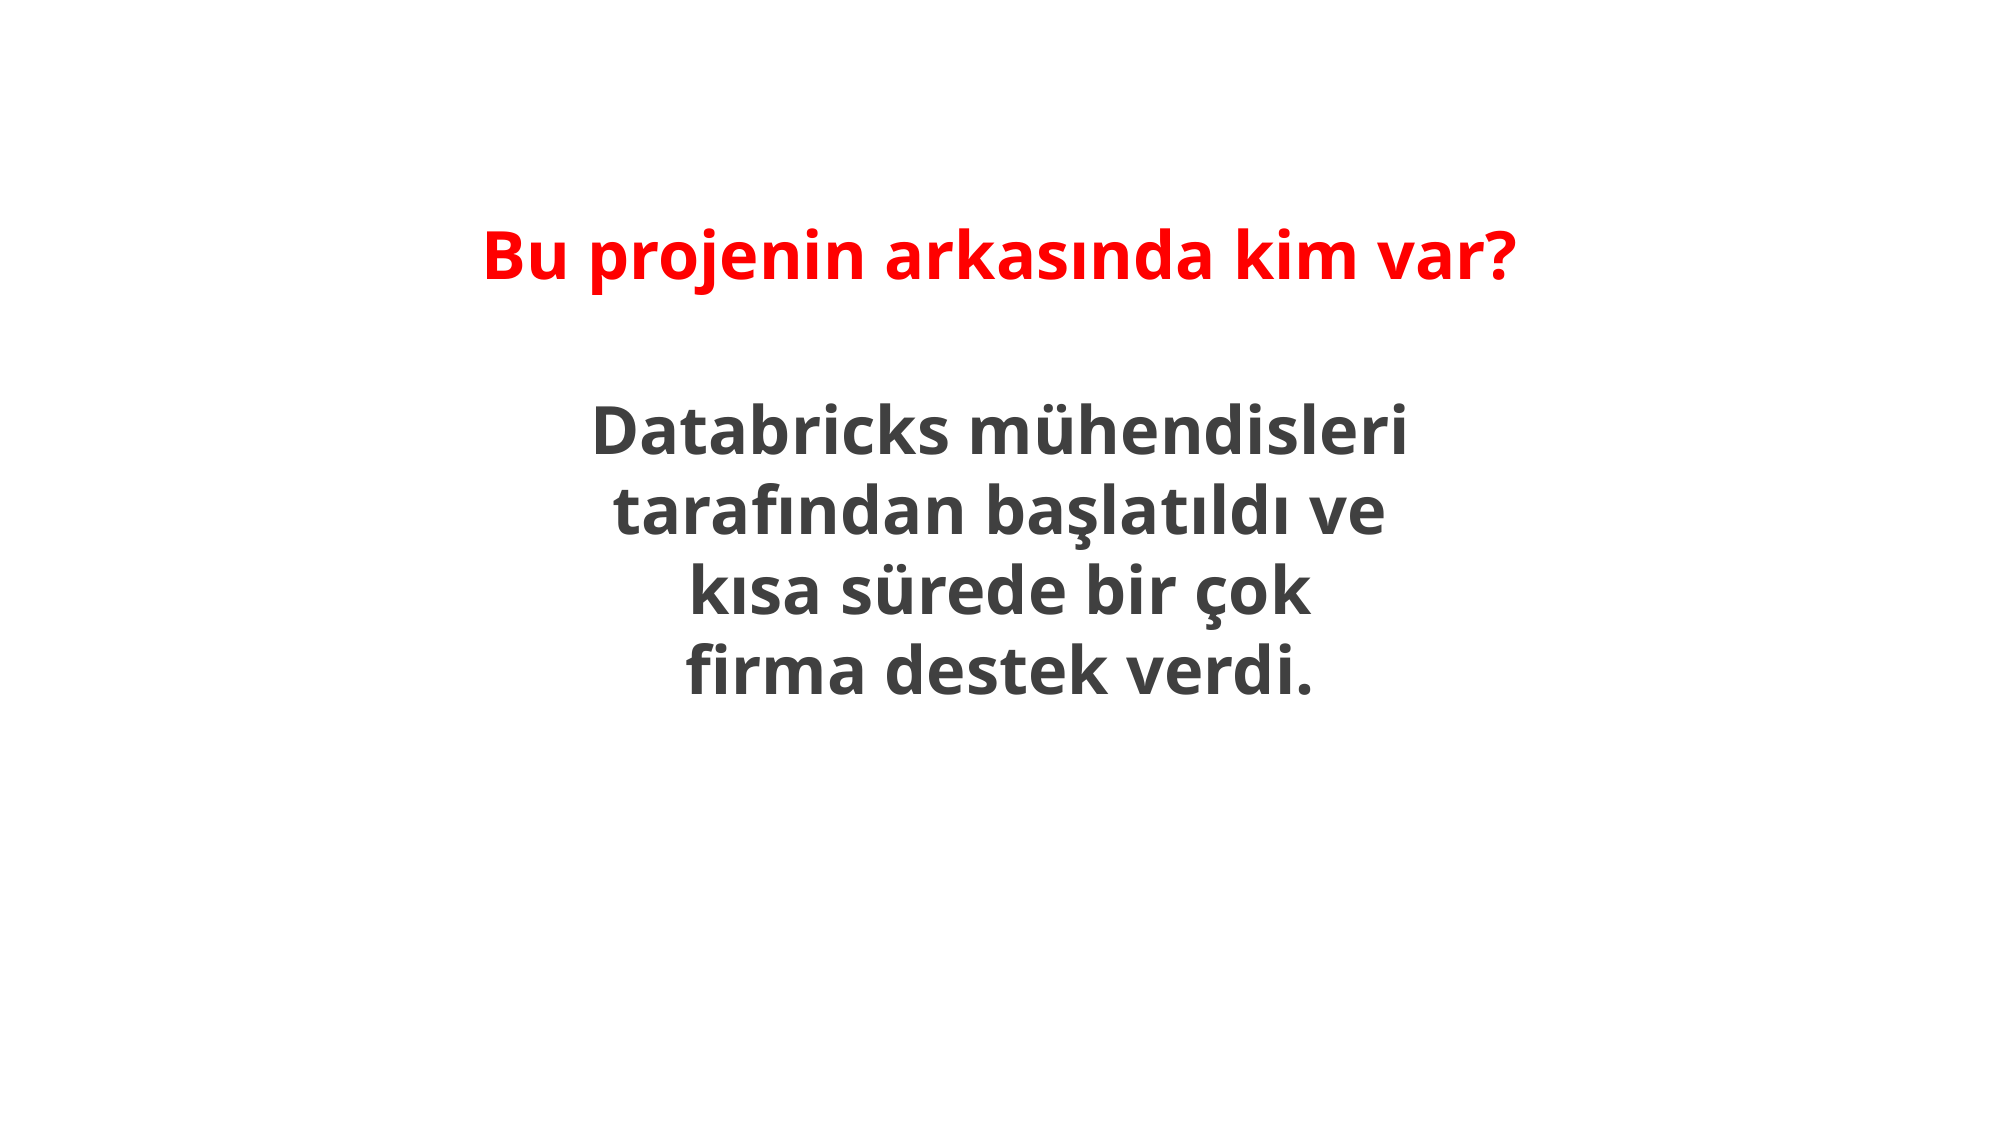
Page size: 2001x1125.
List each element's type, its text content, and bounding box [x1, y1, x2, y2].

text_box Bu projenin arkasında kim var? [257, 205, 1743, 301]
text_box Databricks mühendisleri tarafından başlatıldı ve kısa sürede bir çok firma destek verdi. [574, 380, 1426, 716]
